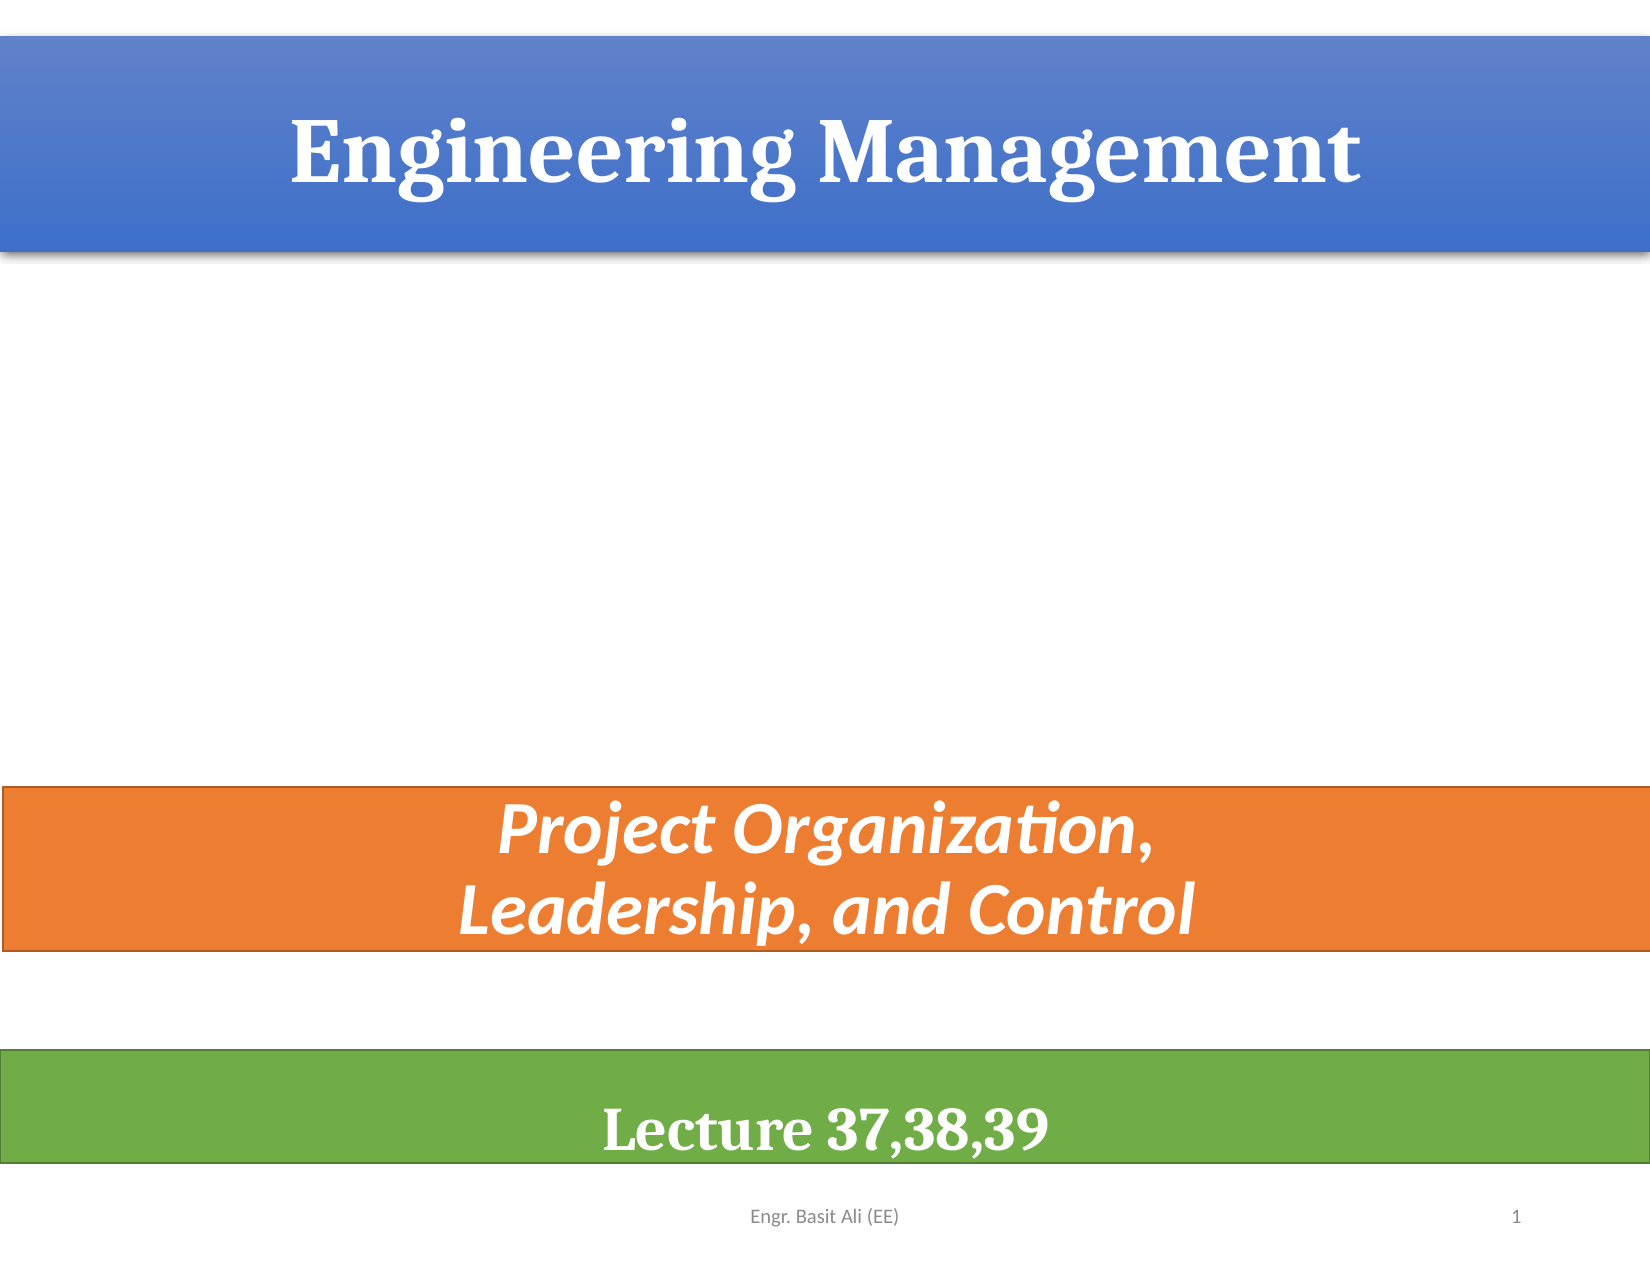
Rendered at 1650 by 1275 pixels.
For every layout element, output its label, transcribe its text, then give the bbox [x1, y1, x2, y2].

footer Engr. Basit Ali (EE) [546, 1181, 1104, 1250]
title Engineering Management [0, 36, 1650, 252]
text_box Lecture 37,38,39 [0, 1049, 1650, 1164]
text_box Project Organization, Leadership, and Control [2, 786, 1650, 952]
slide_number 1 [1165, 1181, 1537, 1250]
